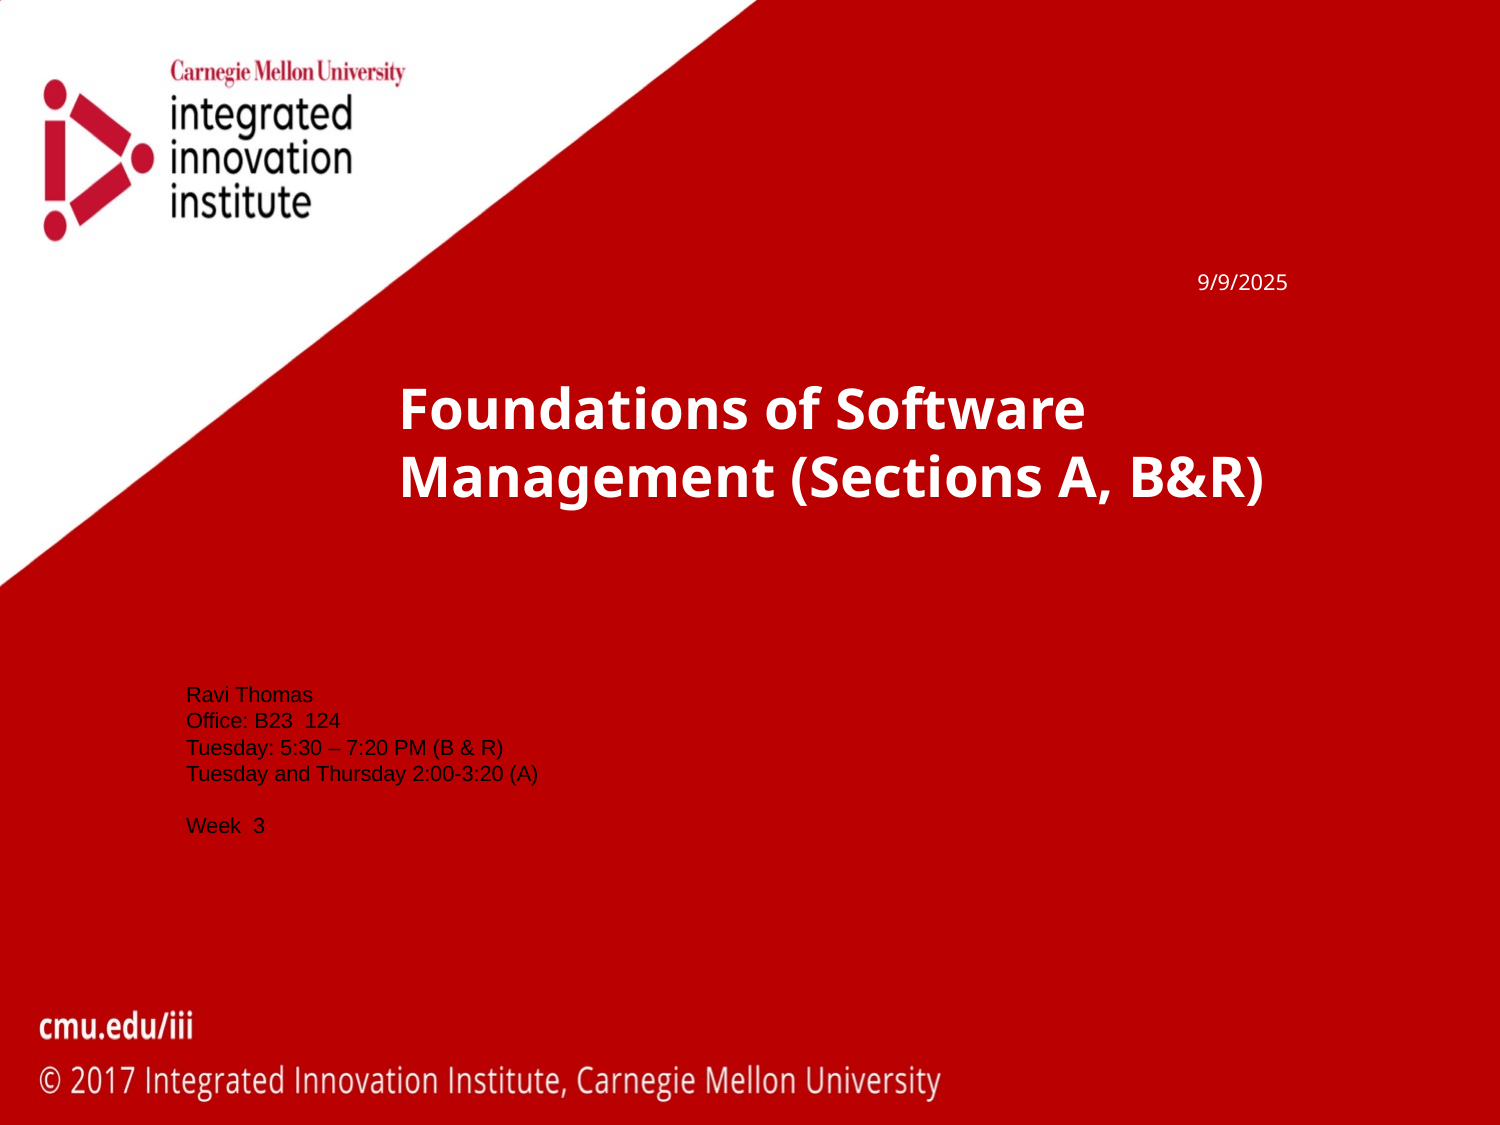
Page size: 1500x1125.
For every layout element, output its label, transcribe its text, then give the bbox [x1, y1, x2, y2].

text_box Foundations of Software Management (Sections A, B&R) [387, 362, 1425, 563]
text_box 9/9/2025 [1077, 257, 1300, 323]
text_box Ravi Thomas Office: B23 124 Tuesday: 5:30 – 7:20 PM (B & R) Tuesday and Thursday 2:00-3:20 (A) Week 3 [174, 669, 699, 919]
picture [0, 0, 1500, 1125]
